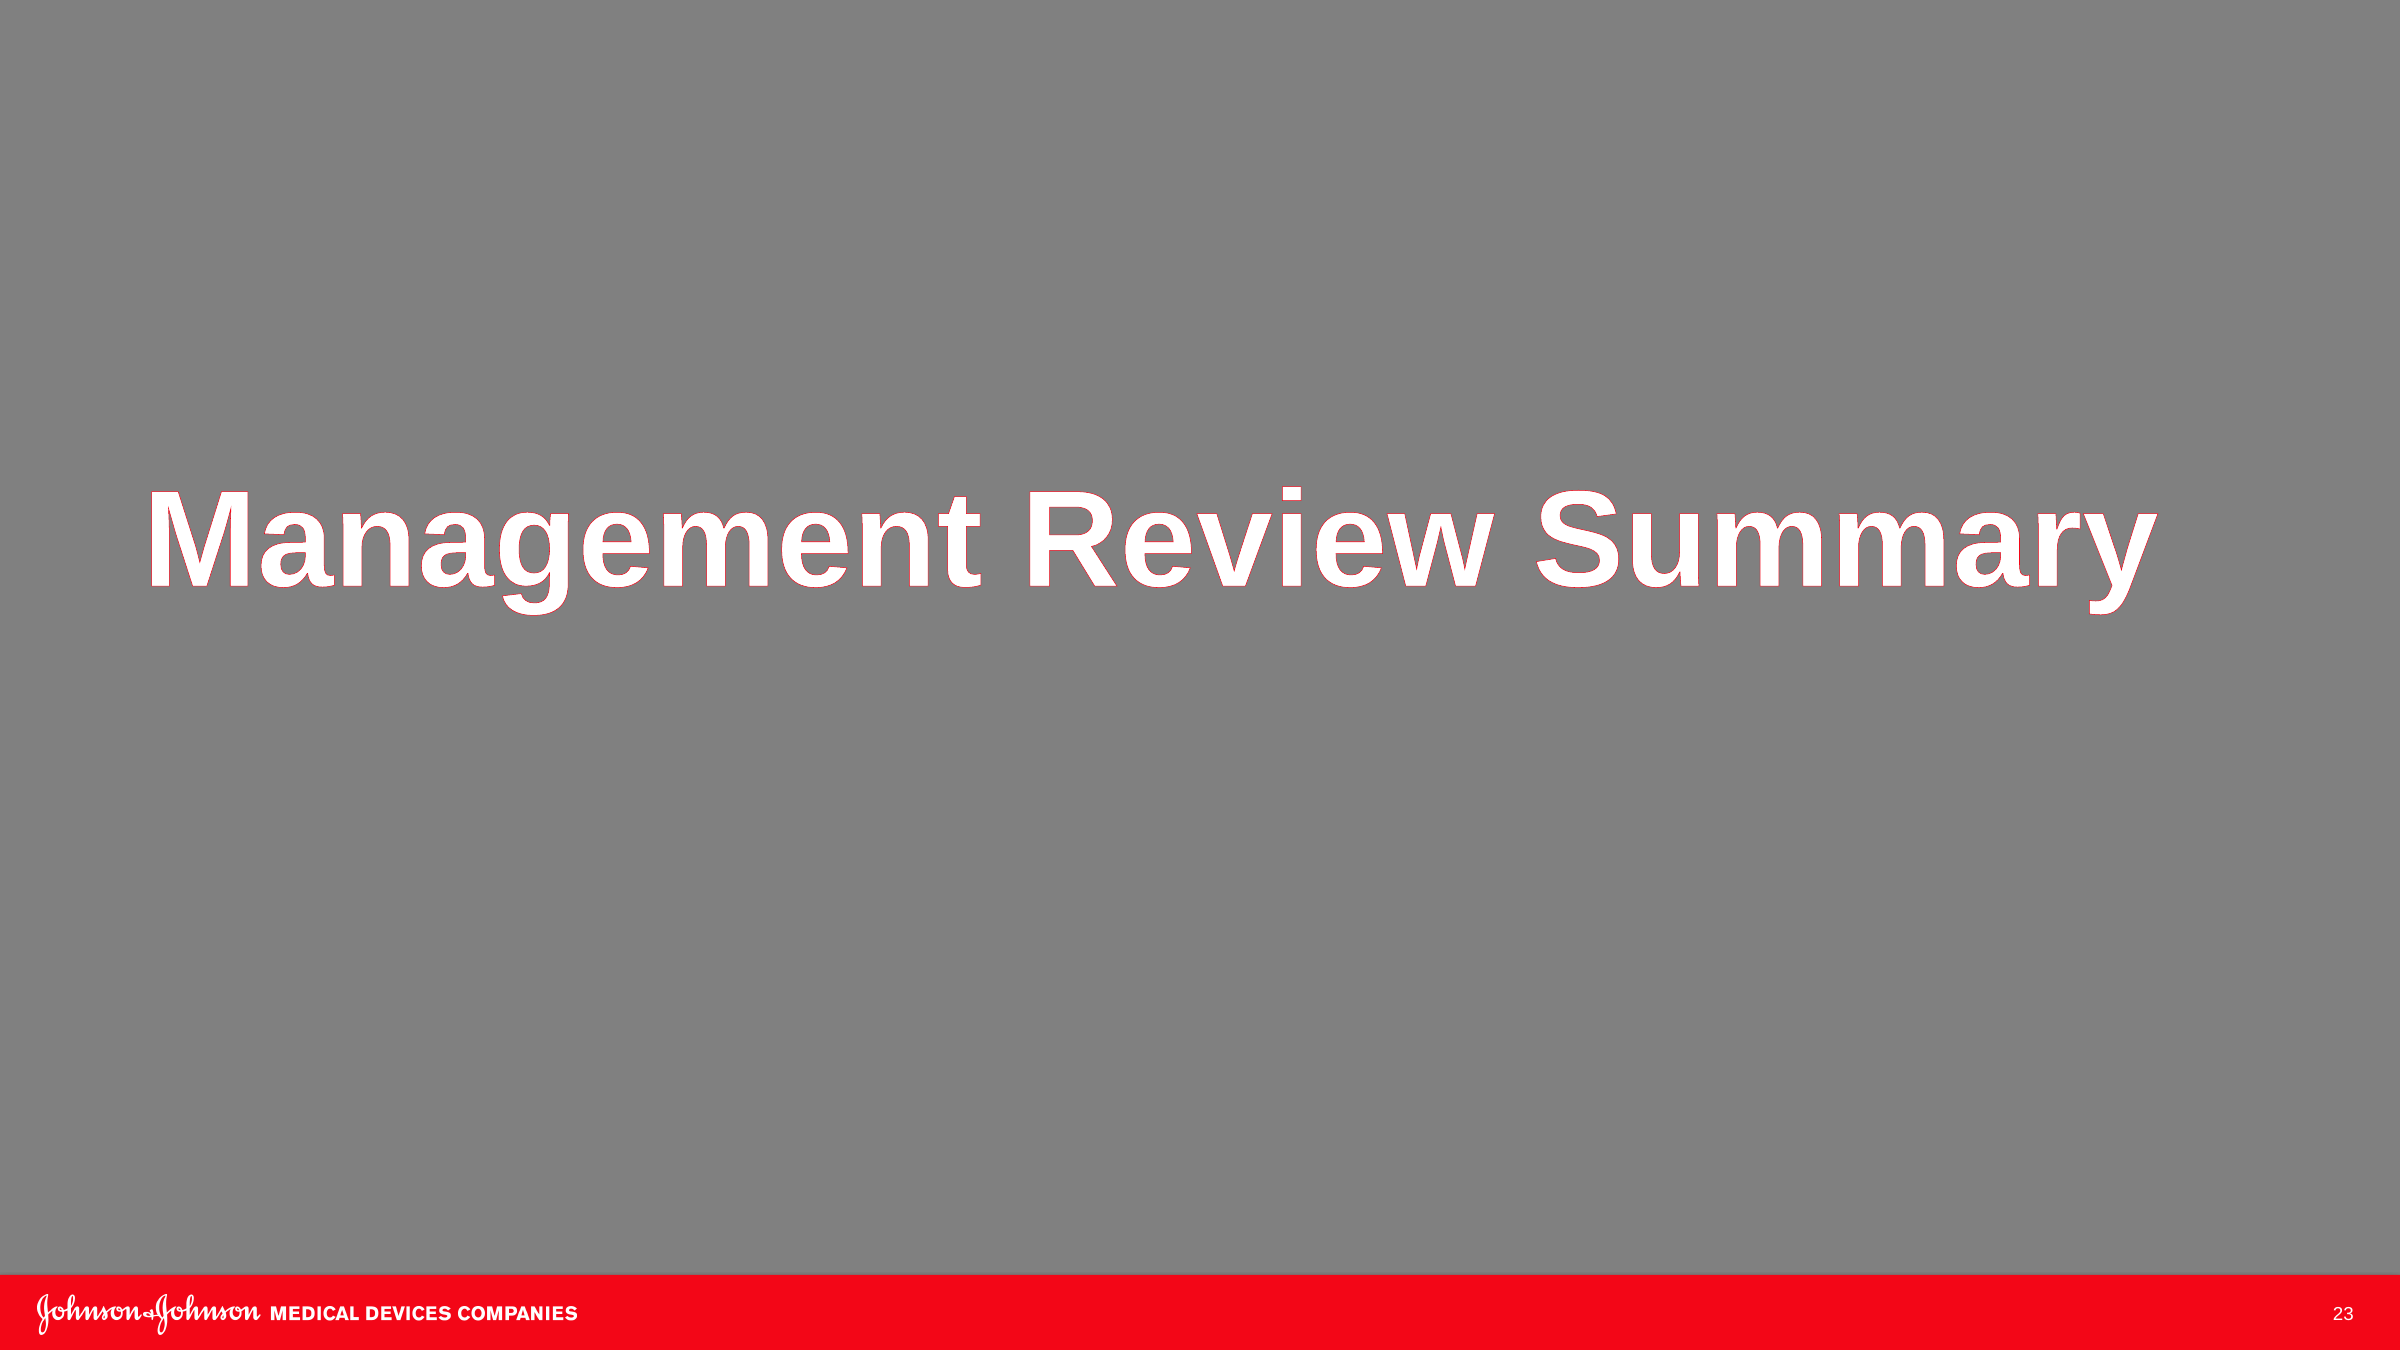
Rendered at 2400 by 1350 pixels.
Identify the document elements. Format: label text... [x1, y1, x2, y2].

slide_number 23 [2286, 1274, 2355, 1350]
picture [37, 1294, 577, 1335]
text_box Management Review Summary [127, 441, 2176, 622]
